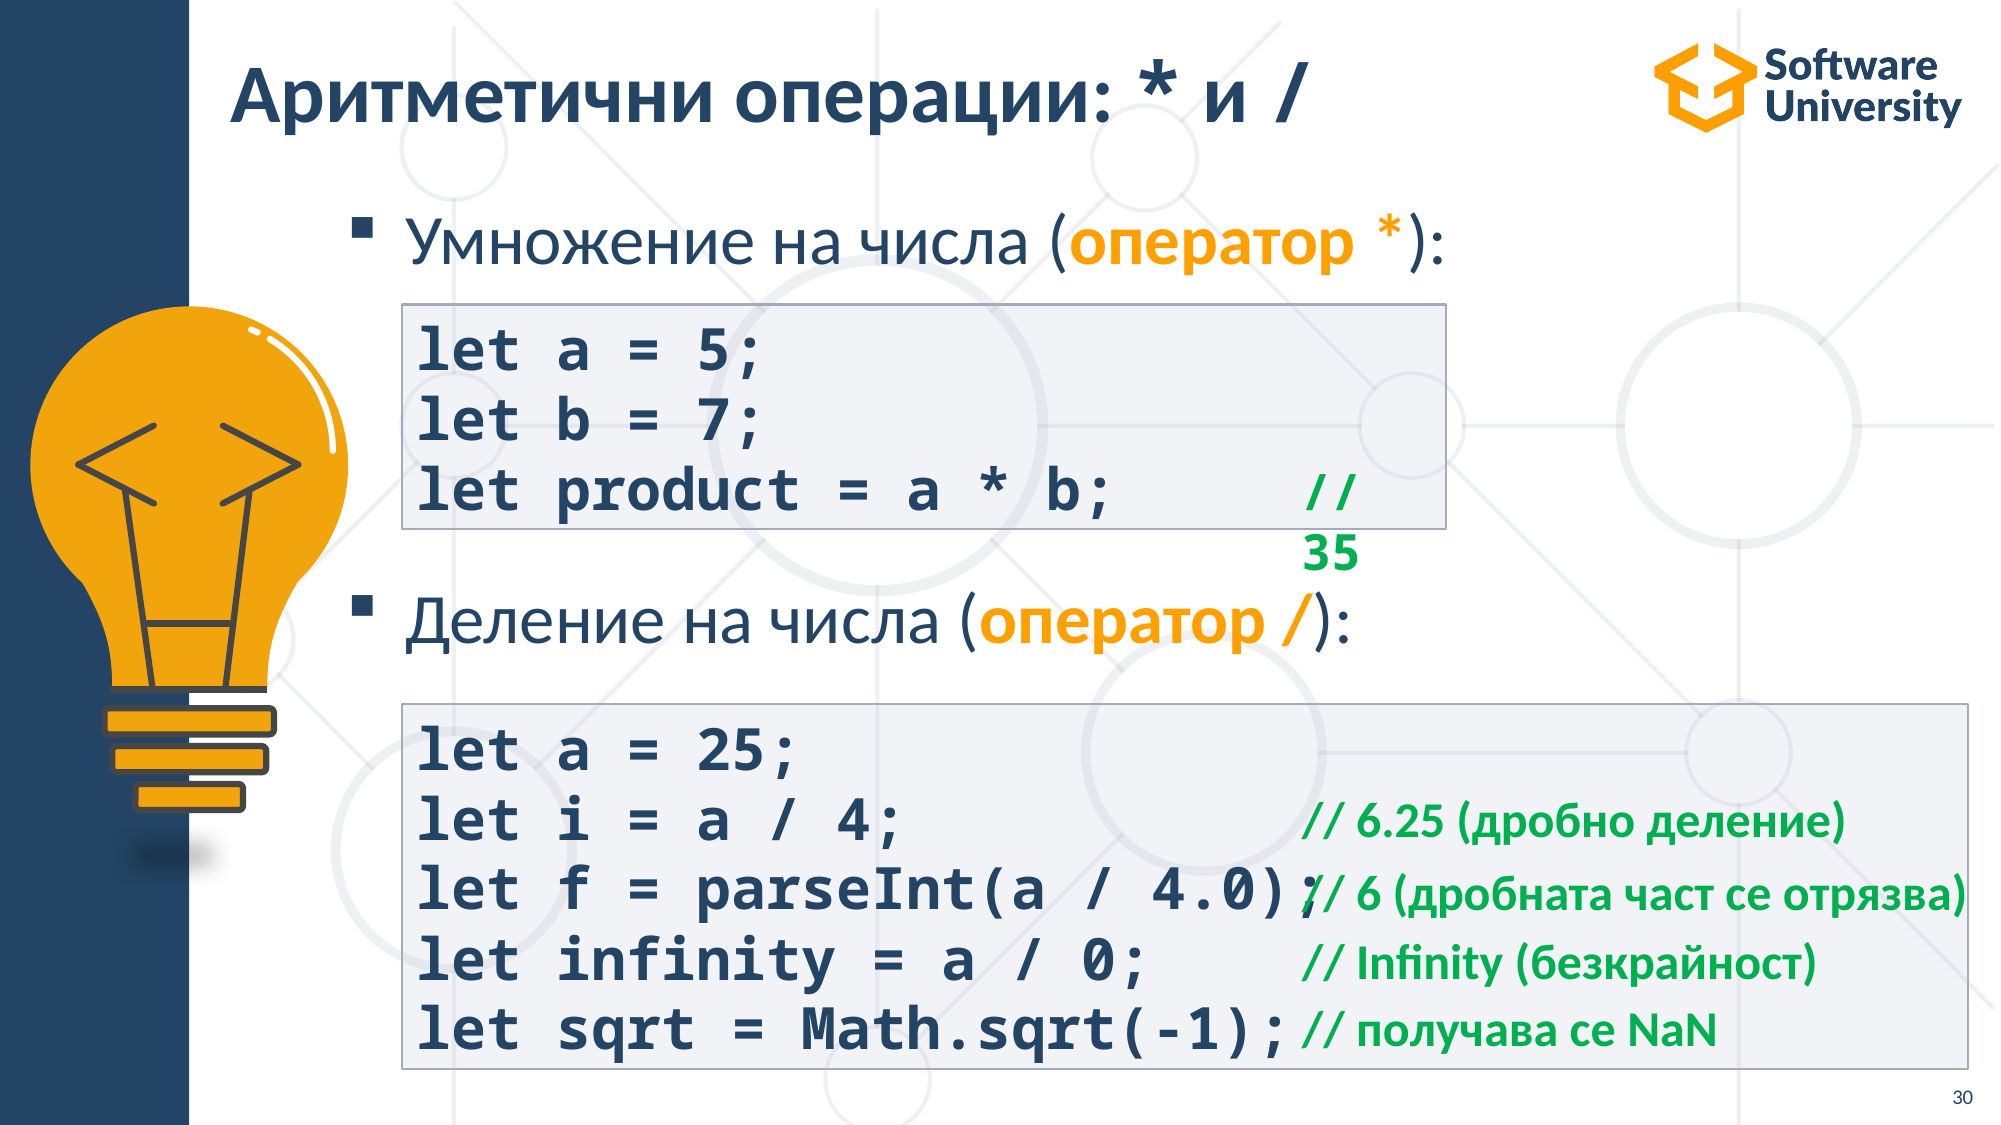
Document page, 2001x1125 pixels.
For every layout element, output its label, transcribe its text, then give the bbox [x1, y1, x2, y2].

title Аритметични операции: * и / [212, 16, 1628, 162]
text_box // получава се NaN [1287, 988, 1968, 1064]
picture [1641, 31, 1973, 145]
text_box // 6.25 (дробно деление) [1287, 780, 1968, 855]
text_box let a = 5; let b = 7; let product = a * b; [402, 304, 1446, 530]
text_box 30 [1927, 1067, 1989, 1117]
list Умножение на числа (оператор *): Деление на числа (оператор /): [328, 183, 1968, 1094]
text_box let a = 25; let i = a / 4; let f = parseInt(a / 4.0); let infinity = a / 0; let sqrt = Math.sqrt(-1); [401, 704, 1968, 1069]
text_box // 6 (дробната част се отрязва) [1287, 852, 1989, 928]
text_box // Infinity (безкрайност) [1287, 922, 1968, 988]
text_box // 35 [1287, 453, 1446, 589]
